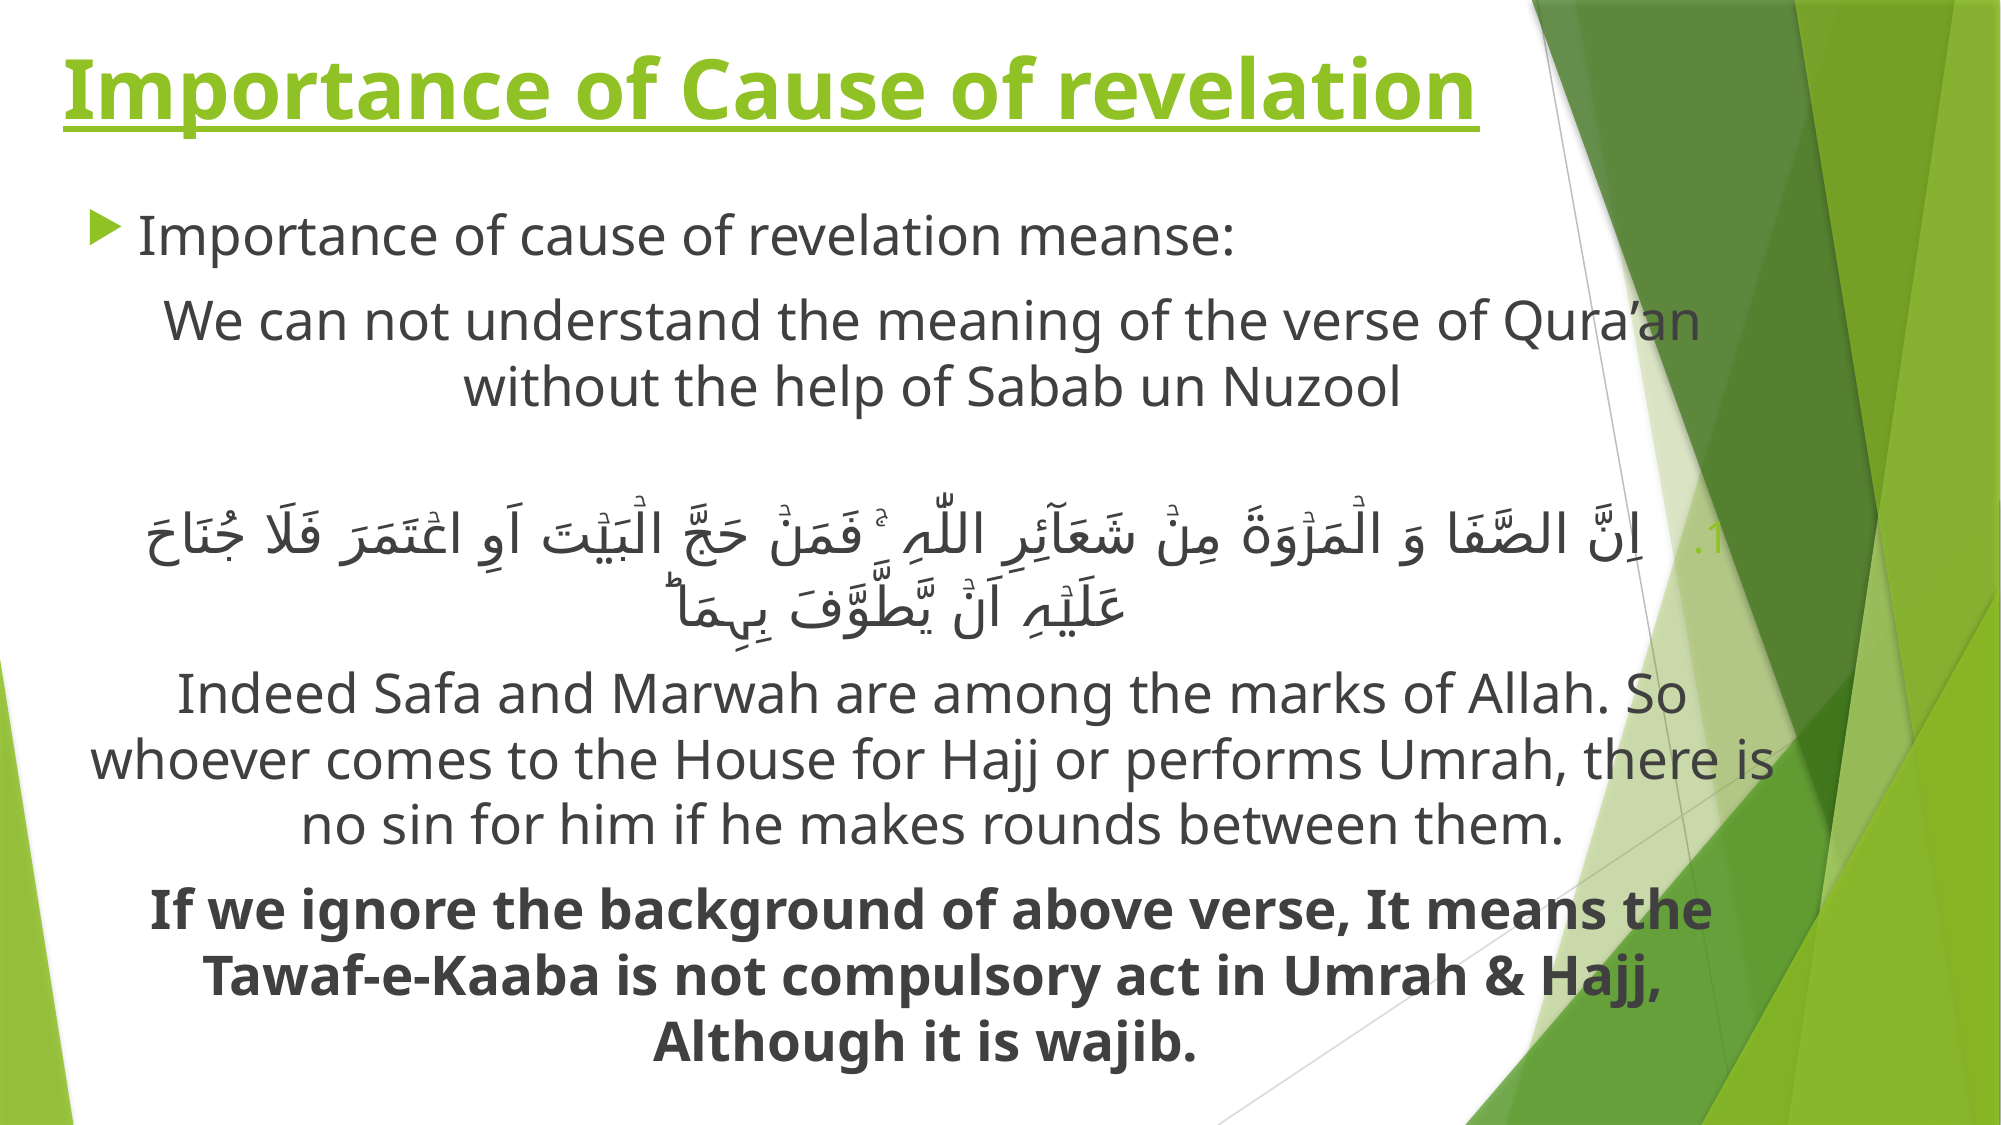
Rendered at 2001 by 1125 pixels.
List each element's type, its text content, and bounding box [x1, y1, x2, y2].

list Importance of cause of revelation meanse: We can not understand the meaning of the verse of Qura’an without the help of Sabab un Nuzool اِنَّ الصَّفَا وَ الۡمَرۡوَۃَ مِنۡ شَعَآئِرِ اللّٰہِ ۚ فَمَنۡ حَجَّ الۡبَیۡتَ اَوِ اعۡتَمَرَ فَلَا جُنَاحَ عَلَیۡہِ اَنۡ یَّطَّوَّفَ بِہِمَا ؕ Indeed Safa and Marwah are among the marks of Allah. So whoever comes to the House for Hajj or performs Umrah, there is no sin for him if he makes rounds between them. If we ignore the background of above verse, It means the Tawaf-e-Kaaba is not compulsory act in Umrah & Hajj, Although it is wajib. [70, 193, 1796, 1084]
title Importance of Cause of revelation [48, 28, 1796, 159]
